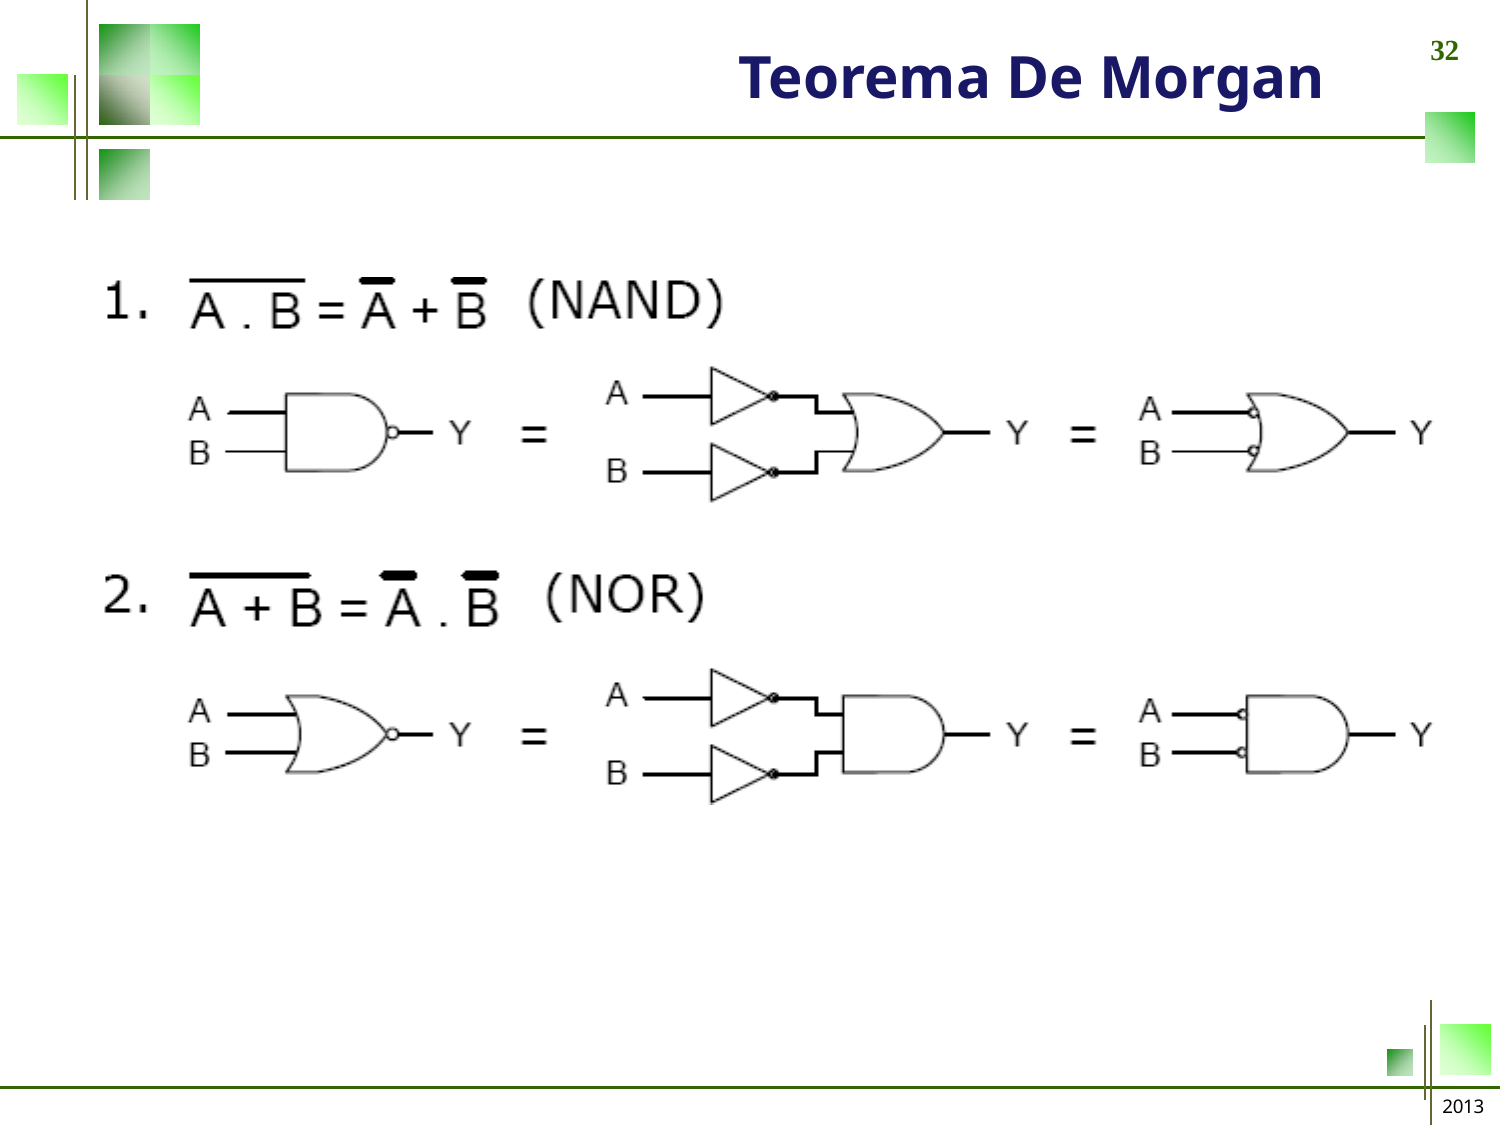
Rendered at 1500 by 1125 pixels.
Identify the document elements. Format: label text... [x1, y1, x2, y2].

picture [1387, 1049, 1413, 1076]
picture [99, 24, 200, 125]
picture [1440, 1024, 1491, 1075]
title Teorema De Morgan [736, 38, 1402, 229]
picture [99, 149, 150, 200]
picture [17, 74, 68, 125]
slide_number 2013 [1440, 1092, 1493, 1125]
picture [103, 276, 1434, 805]
text_box 32 [1428, 29, 1463, 67]
picture [1425, 112, 1475, 163]
